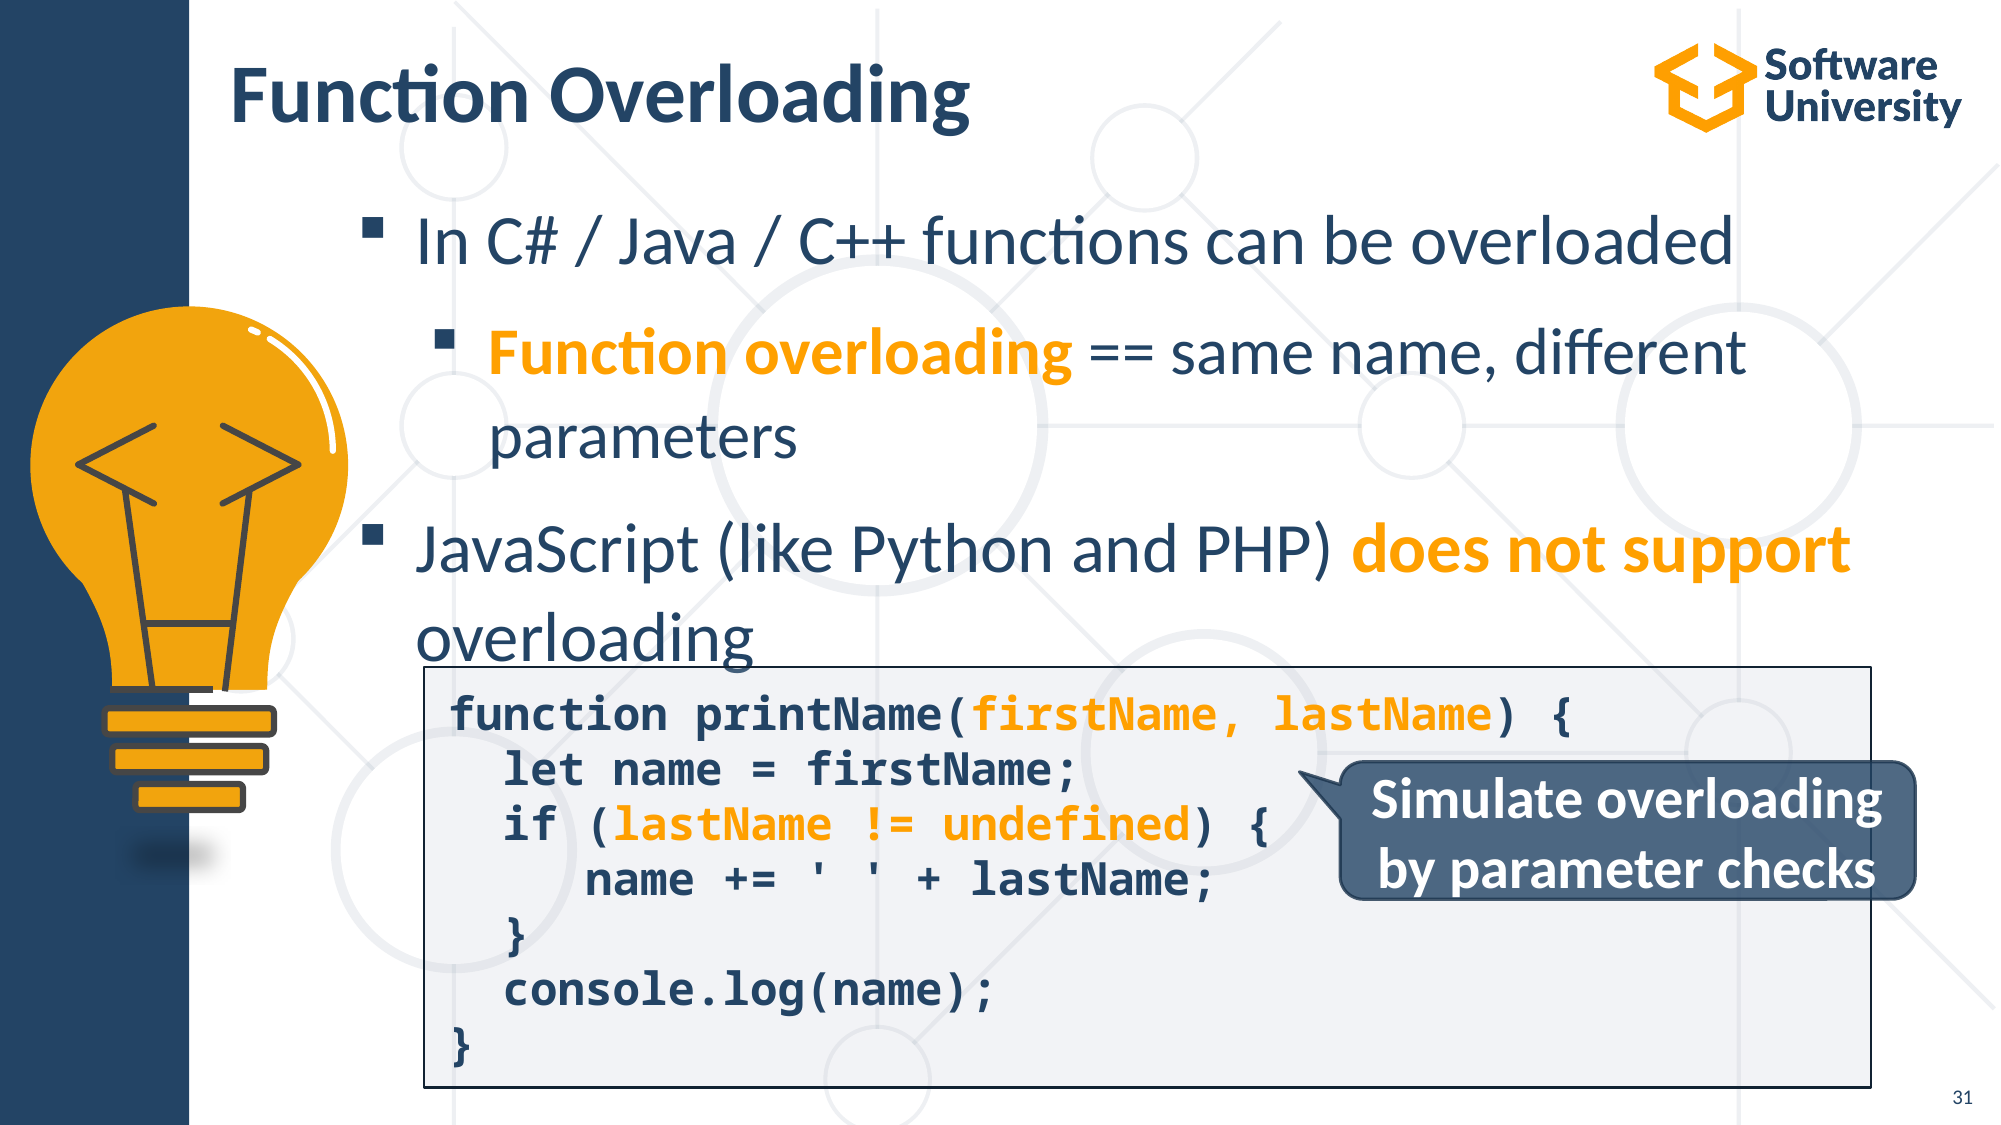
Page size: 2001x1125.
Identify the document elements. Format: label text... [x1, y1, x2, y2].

text_box Simulate overloading by parameter checks [1299, 761, 1916, 900]
picture [1641, 31, 1973, 145]
text_box function printName(firstName, lastName) { let name = firstName; if (lastName != undefined) { name += ' ' + lastName; } console.log(name); } [424, 667, 1871, 1088]
title Function Overloading [212, 16, 1628, 162]
list In C# / Java / C++ functions can be overloaded Function overloading == same name, different parameters JavaScript (like Python and PHP) does not support overloading [338, 184, 2000, 1050]
slide_number 31 [1927, 1067, 1989, 1117]
